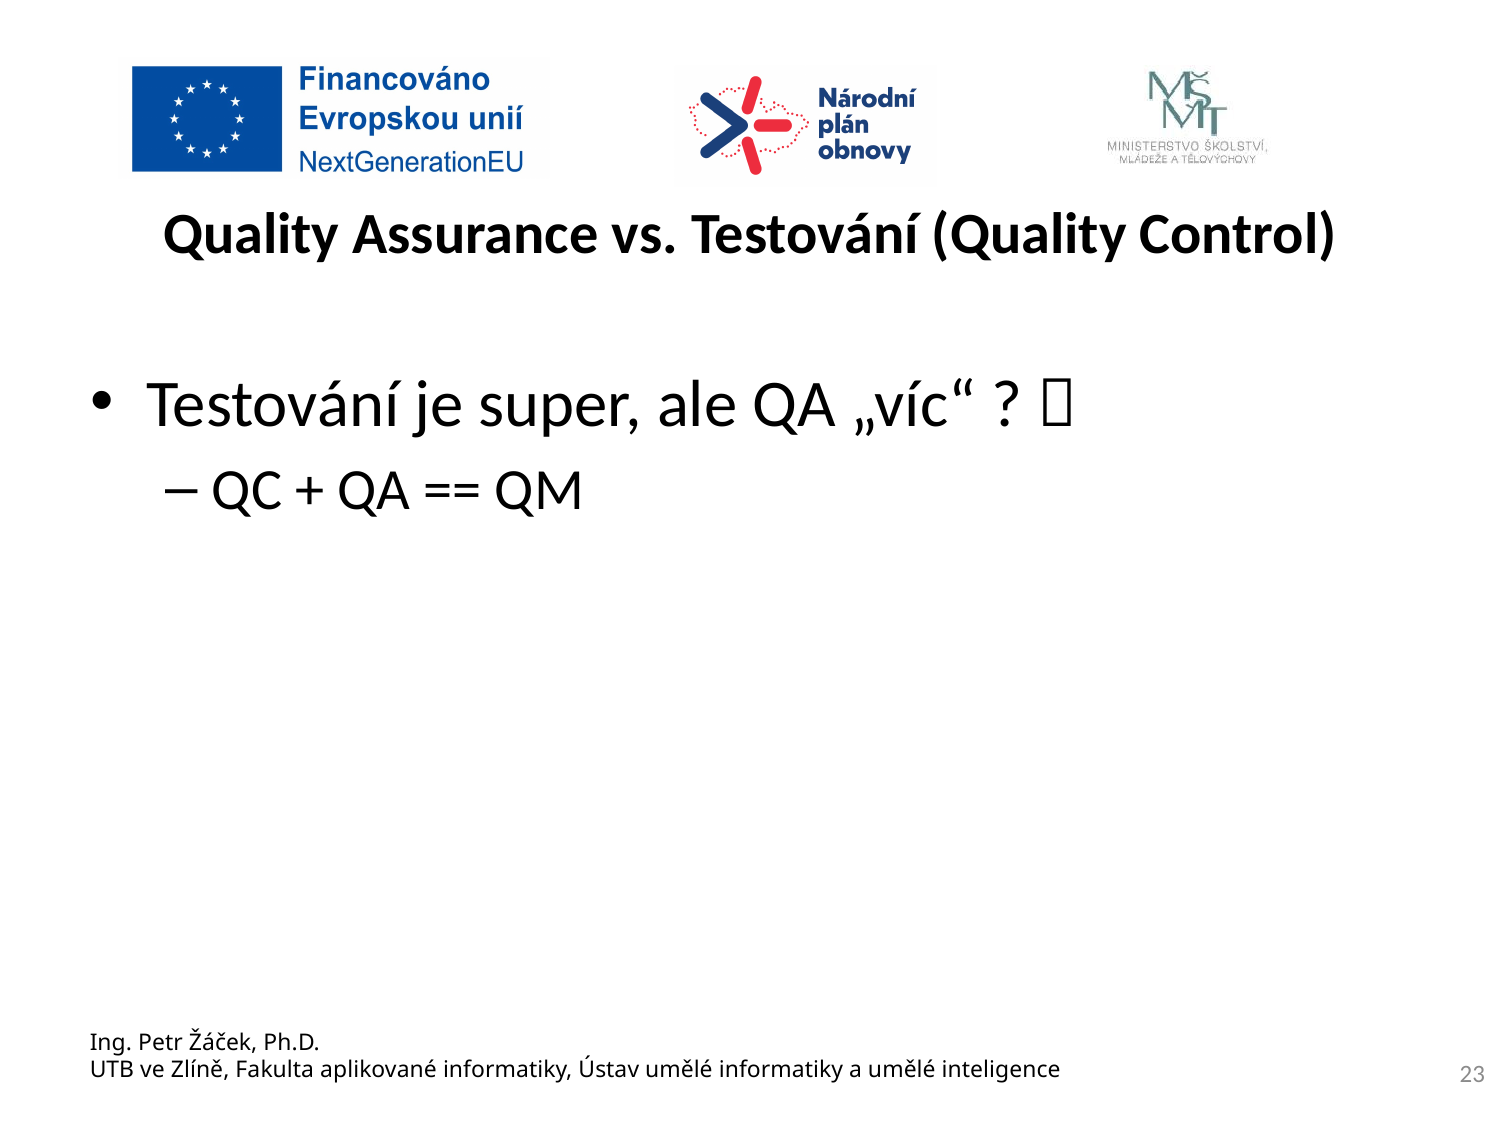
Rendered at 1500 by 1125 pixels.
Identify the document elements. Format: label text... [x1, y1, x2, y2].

list Quality Assurance vs. Testování (Quality Control) Testování je super, ale QA „víc“ ?  QC + QA == QM [75, 187, 1425, 1007]
picture [118, 57, 550, 179]
slide_number 23 [1425, 1042, 1500, 1103]
picture [674, 64, 937, 187]
text_box Ing. Petr Žáček, Ph.D. UTB ve Zlíně, Fakulta aplikované informatiky, Ústav umělé informatiky a umělé inteligence [75, 1019, 1199, 1103]
picture [1099, 64, 1276, 172]
